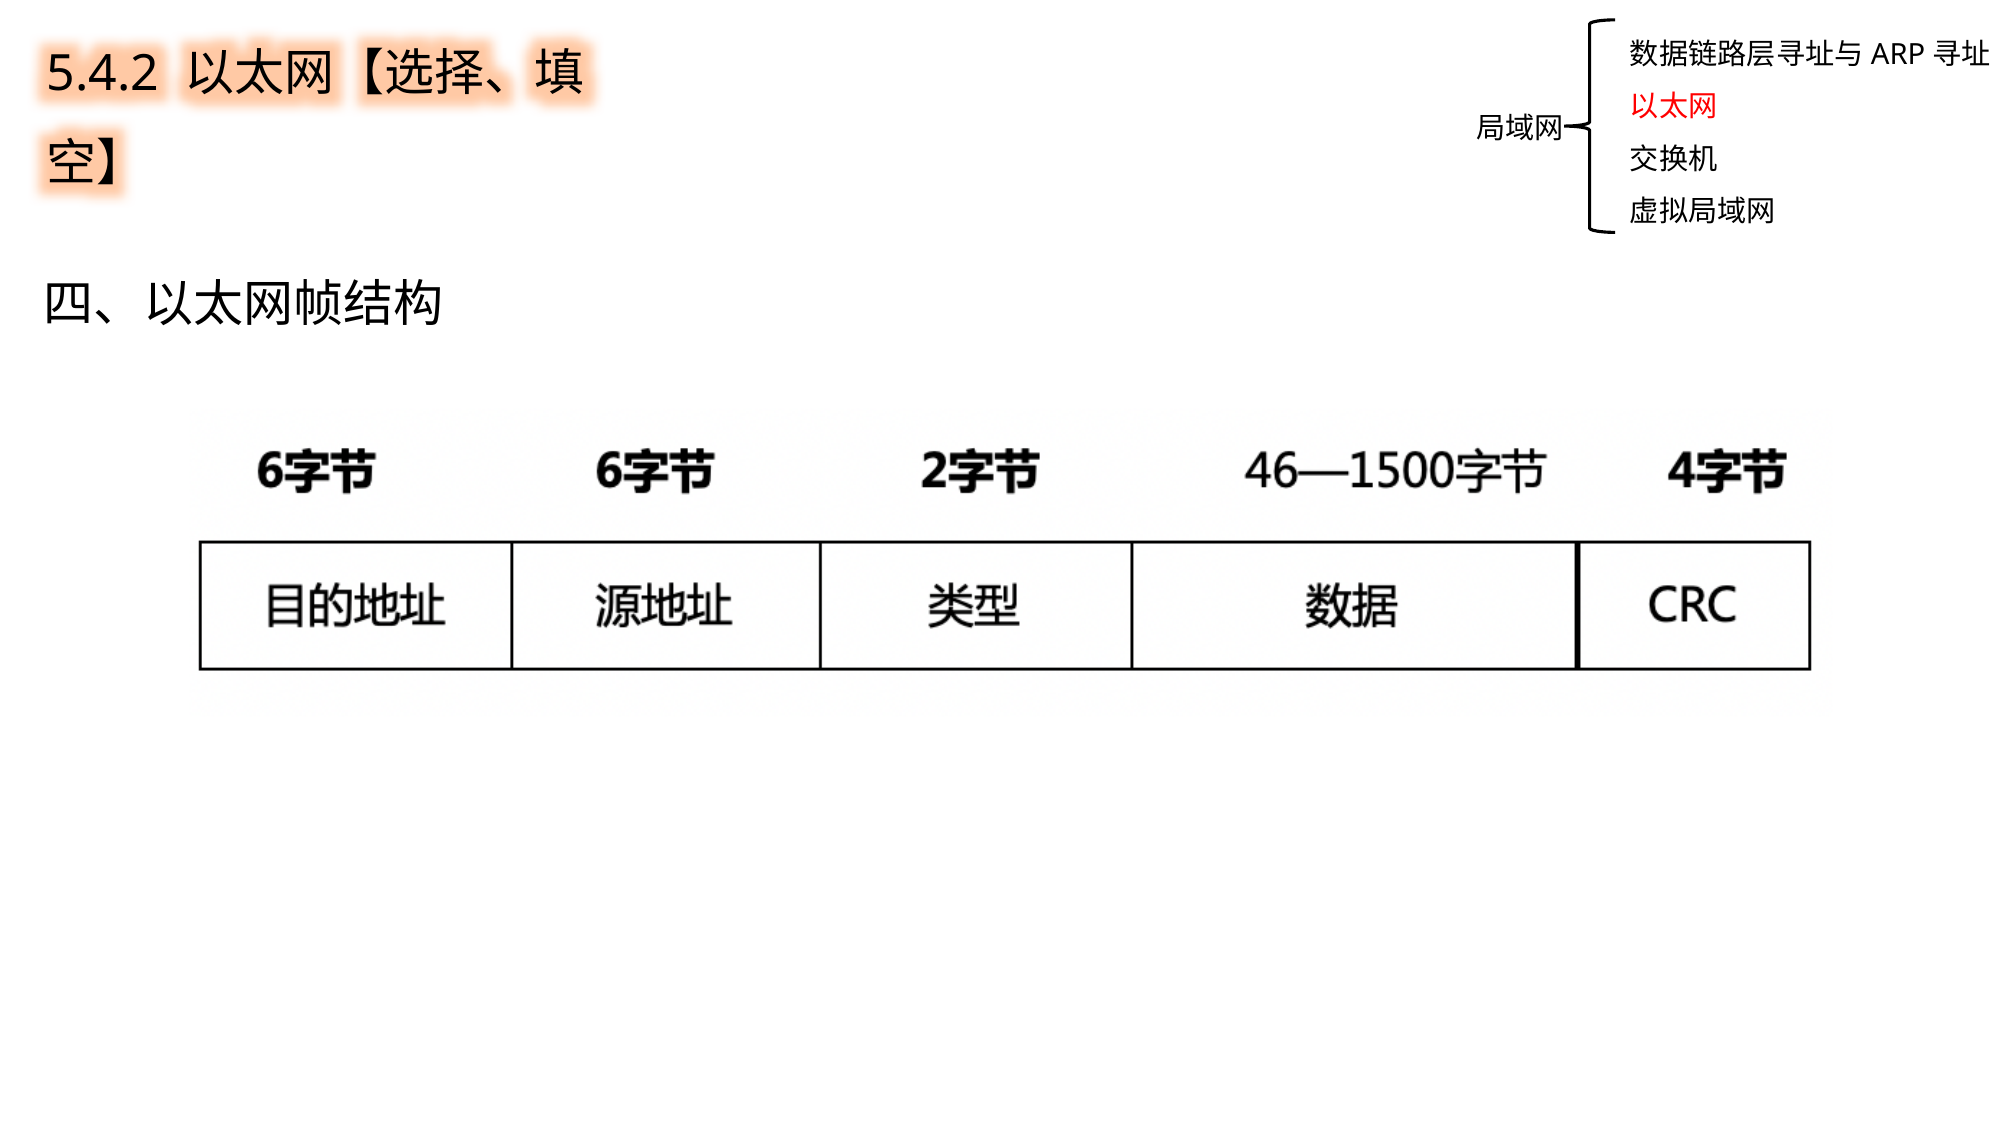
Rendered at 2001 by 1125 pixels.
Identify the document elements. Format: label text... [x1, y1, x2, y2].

text_box 点对点链路协议 [21, 15, 706, 187]
text_box 数据链路层寻址与ARP寻址 以太网 交换机 虚拟局域网 [1615, 10, 2000, 235]
text_box 5.4.3.0交换机 [26, 19, 702, 182]
text_box [1564, 18, 1615, 234]
picture [189, 408, 1833, 717]
text_box 5.4.2 以太网【选择、填空】 [28, 22, 698, 179]
text_box 局域网 [1461, 101, 1588, 152]
text_box 四、以太网帧结构 [28, 247, 1670, 339]
